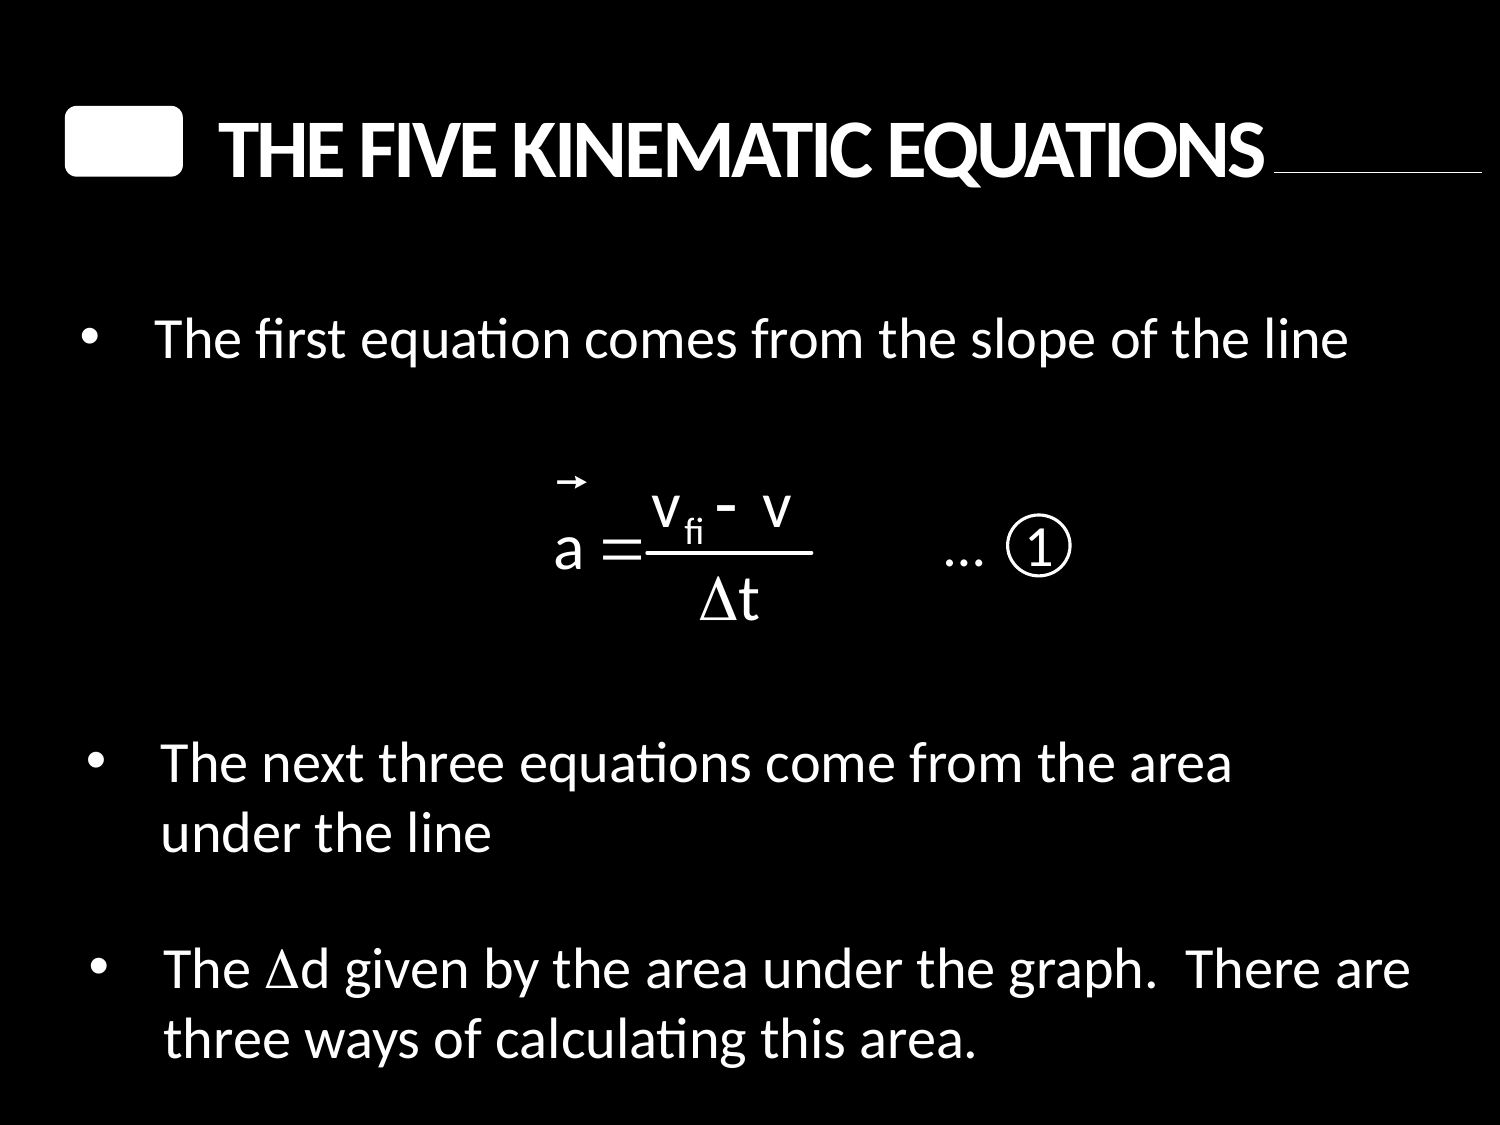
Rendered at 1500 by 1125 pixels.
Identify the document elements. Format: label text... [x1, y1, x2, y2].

text_box The first equation comes from the slope of the line [64, 292, 1385, 378]
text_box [543, 465, 823, 636]
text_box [64, 77, 1495, 205]
text_box The next three equations come from the area under the line [71, 717, 1391, 872]
text_box The Dd given by the area under the graph. There are three ways of calculating this area. [73, 923, 1462, 1078]
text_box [929, 500, 1181, 588]
